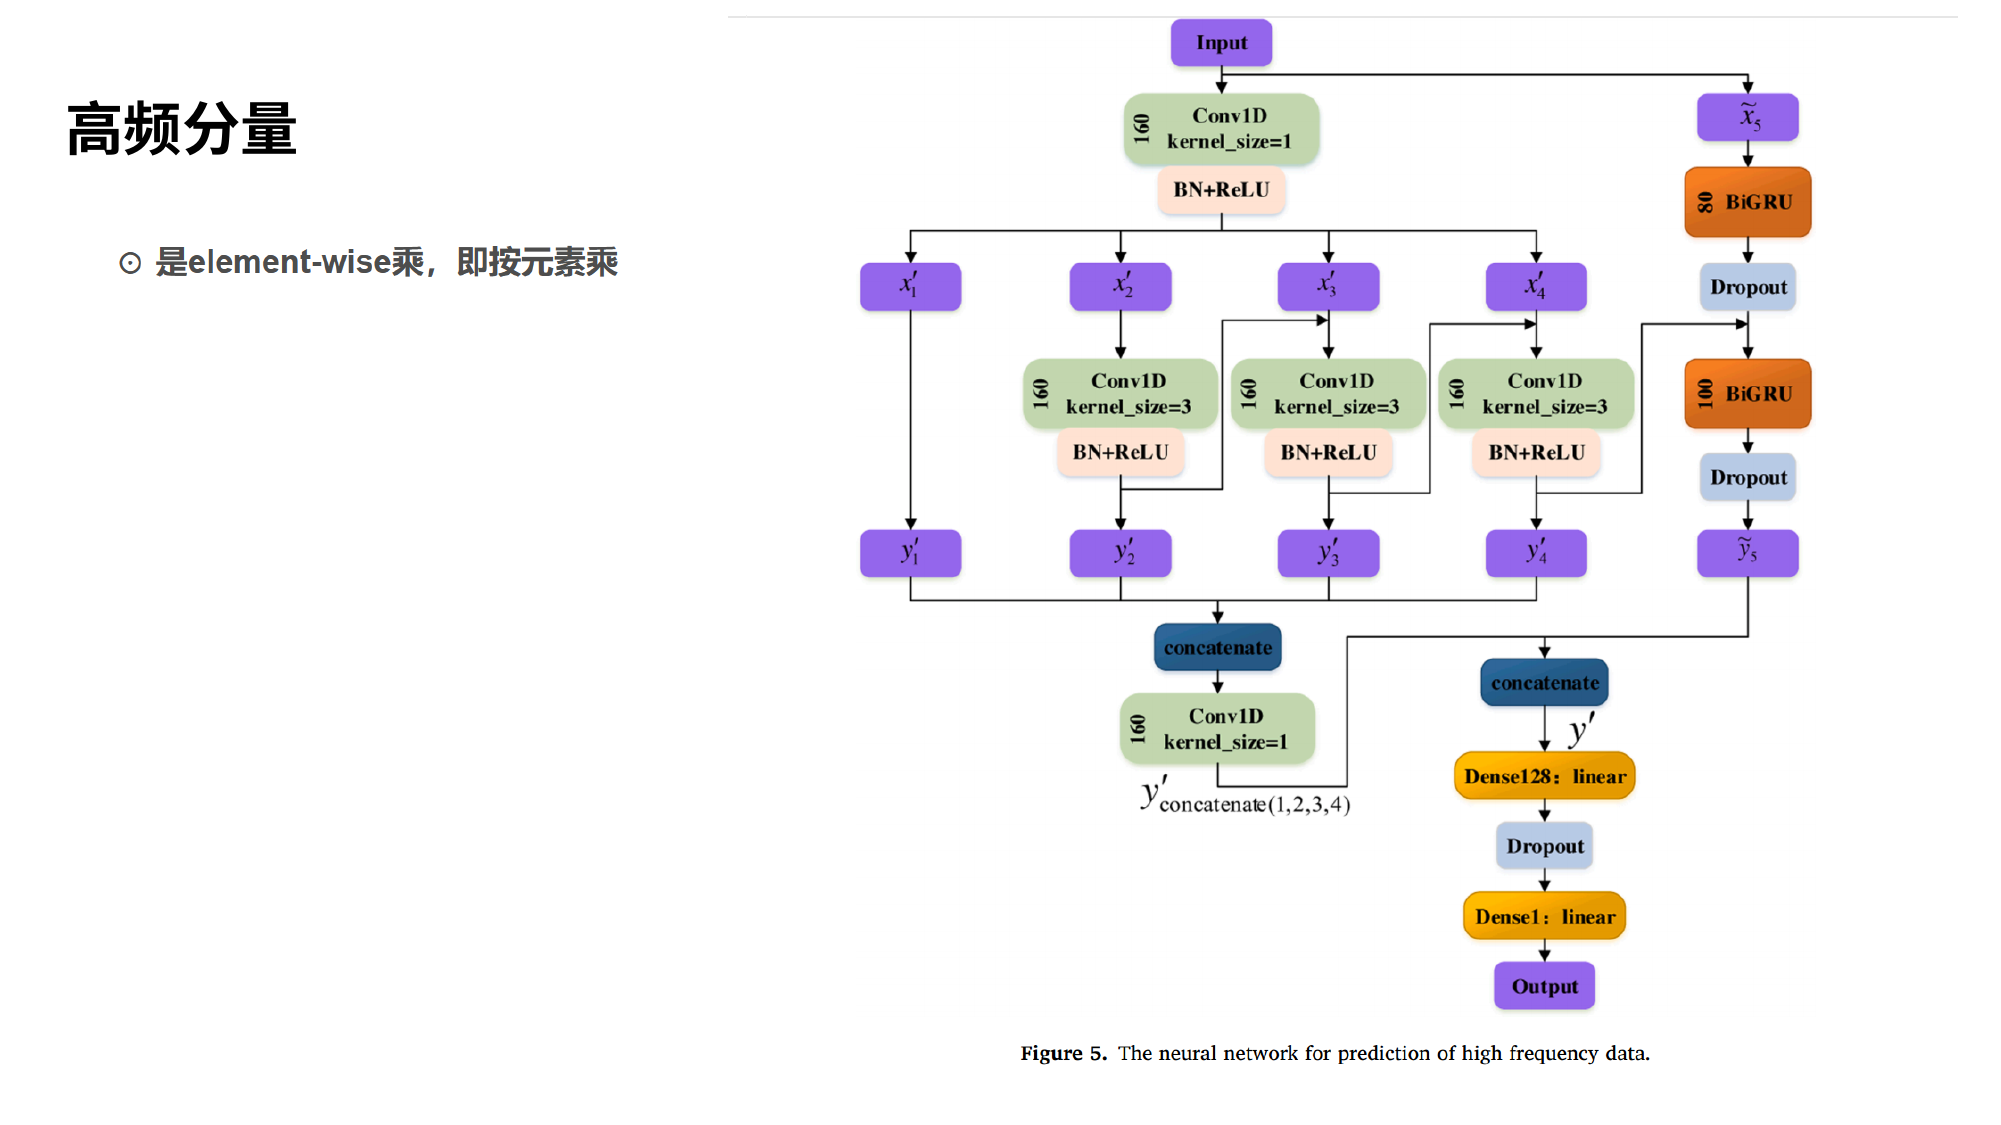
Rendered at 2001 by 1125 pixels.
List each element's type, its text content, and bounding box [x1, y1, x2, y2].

picture [117, 233, 637, 290]
text_box 高频分量 [50, 84, 728, 380]
picture [728, 15, 1958, 1072]
